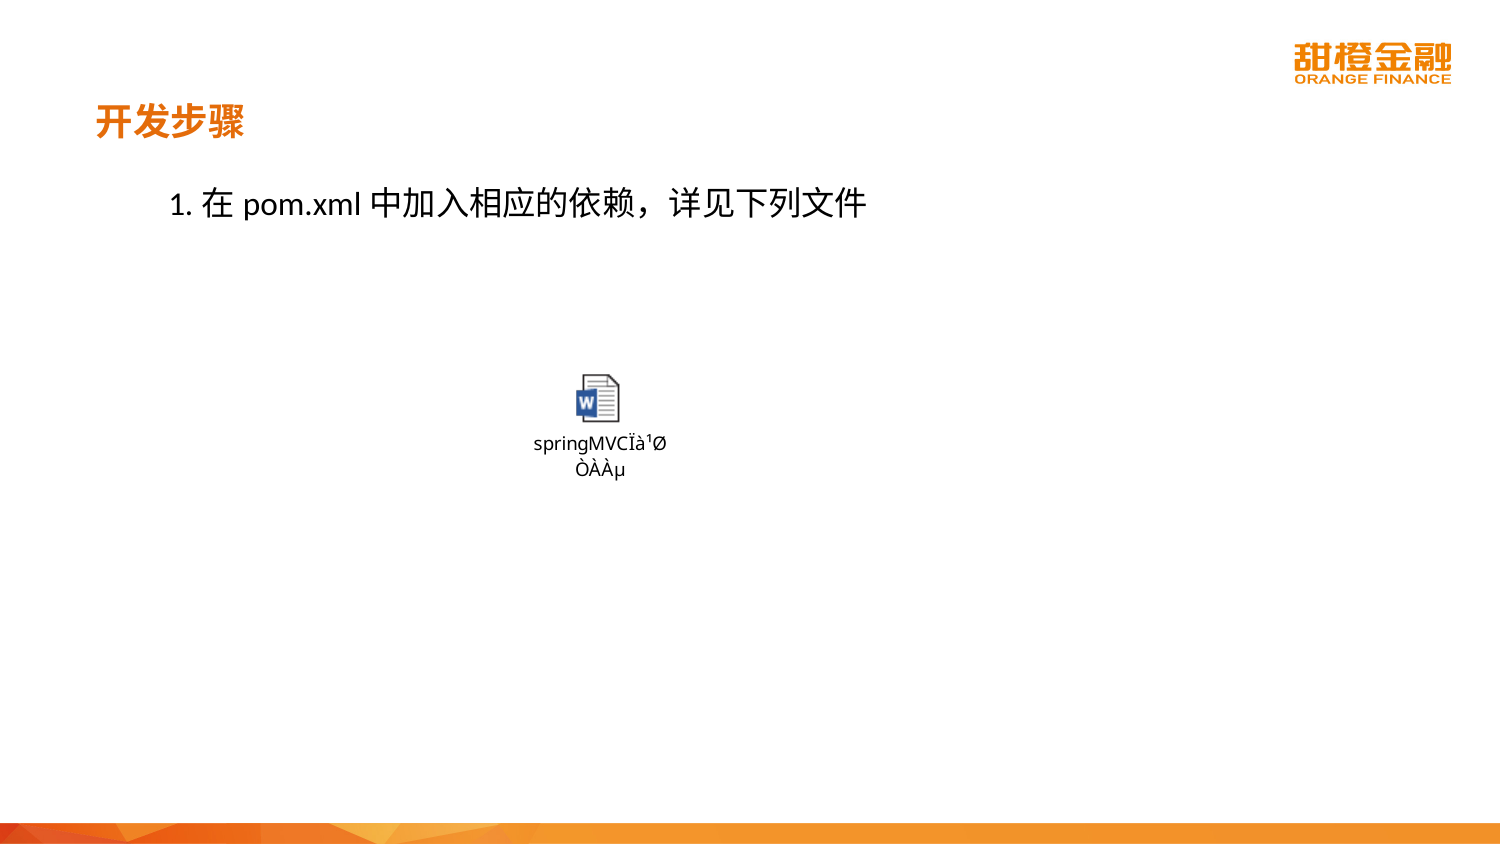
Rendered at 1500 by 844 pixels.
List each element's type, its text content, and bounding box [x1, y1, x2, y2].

text_box 开发步骤 [80, 90, 801, 150]
text_box 1.在pom.xml中加入相应的依赖，详见下列文件 [153, 174, 978, 270]
picture [0, 0, 1500, 844]
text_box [524, 373, 676, 510]
